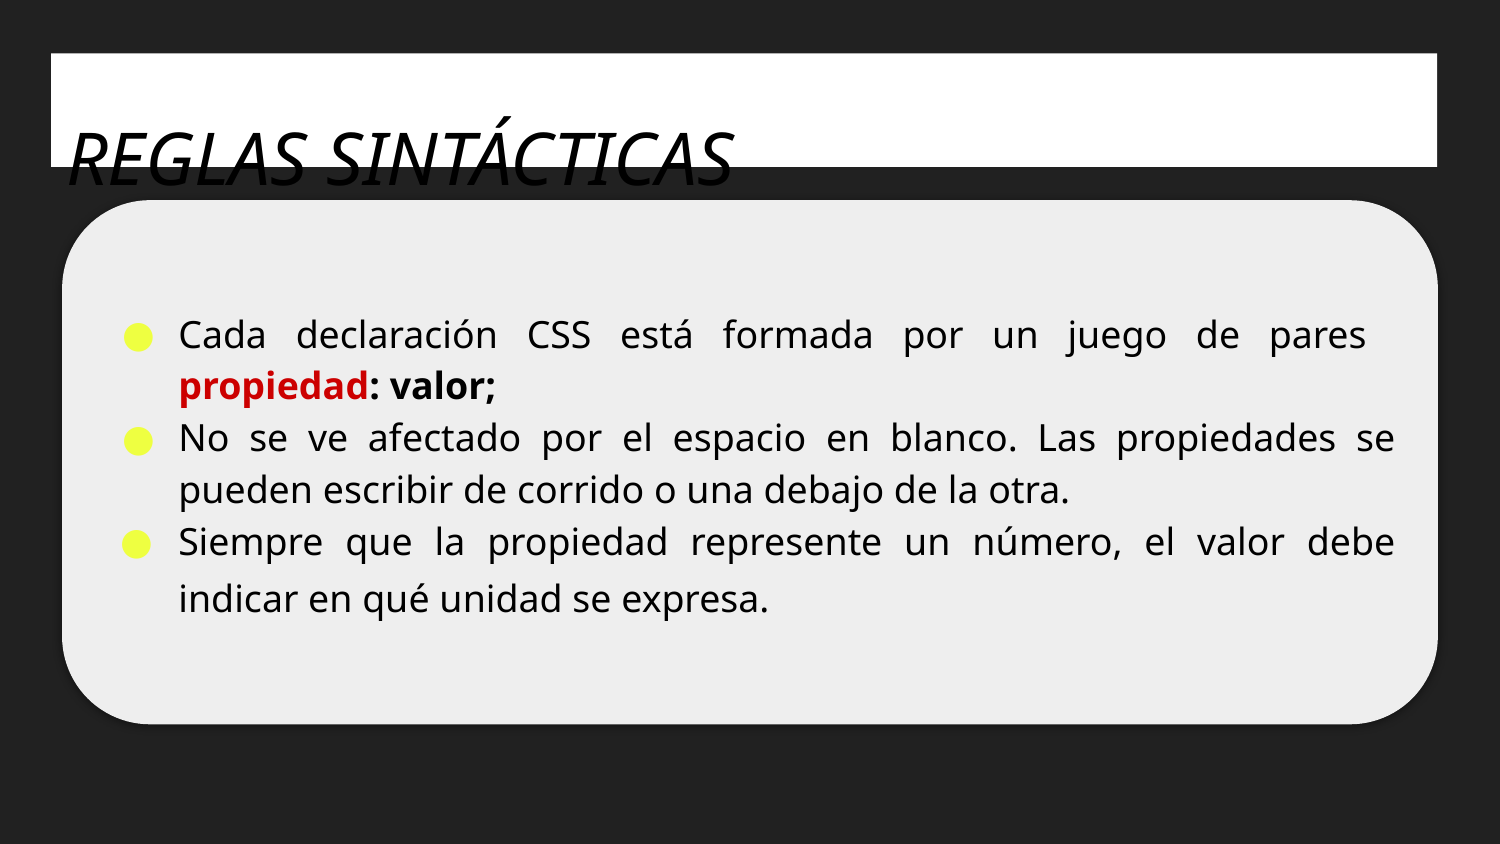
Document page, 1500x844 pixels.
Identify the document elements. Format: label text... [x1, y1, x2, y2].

text_box REGLAS SINTÁCTICAS [51, 53, 1438, 167]
text_box Cada declaración CSS está formada por un juego de pares propiedad: valor; No se ve afectado por el espacio en blanco. Las propiedades se pueden escribir de corrido o una debajo de la otra. Siempre que la propiedad represente un número, el valor debe indicar en qué unidad se expresa. [62, 200, 1438, 724]
